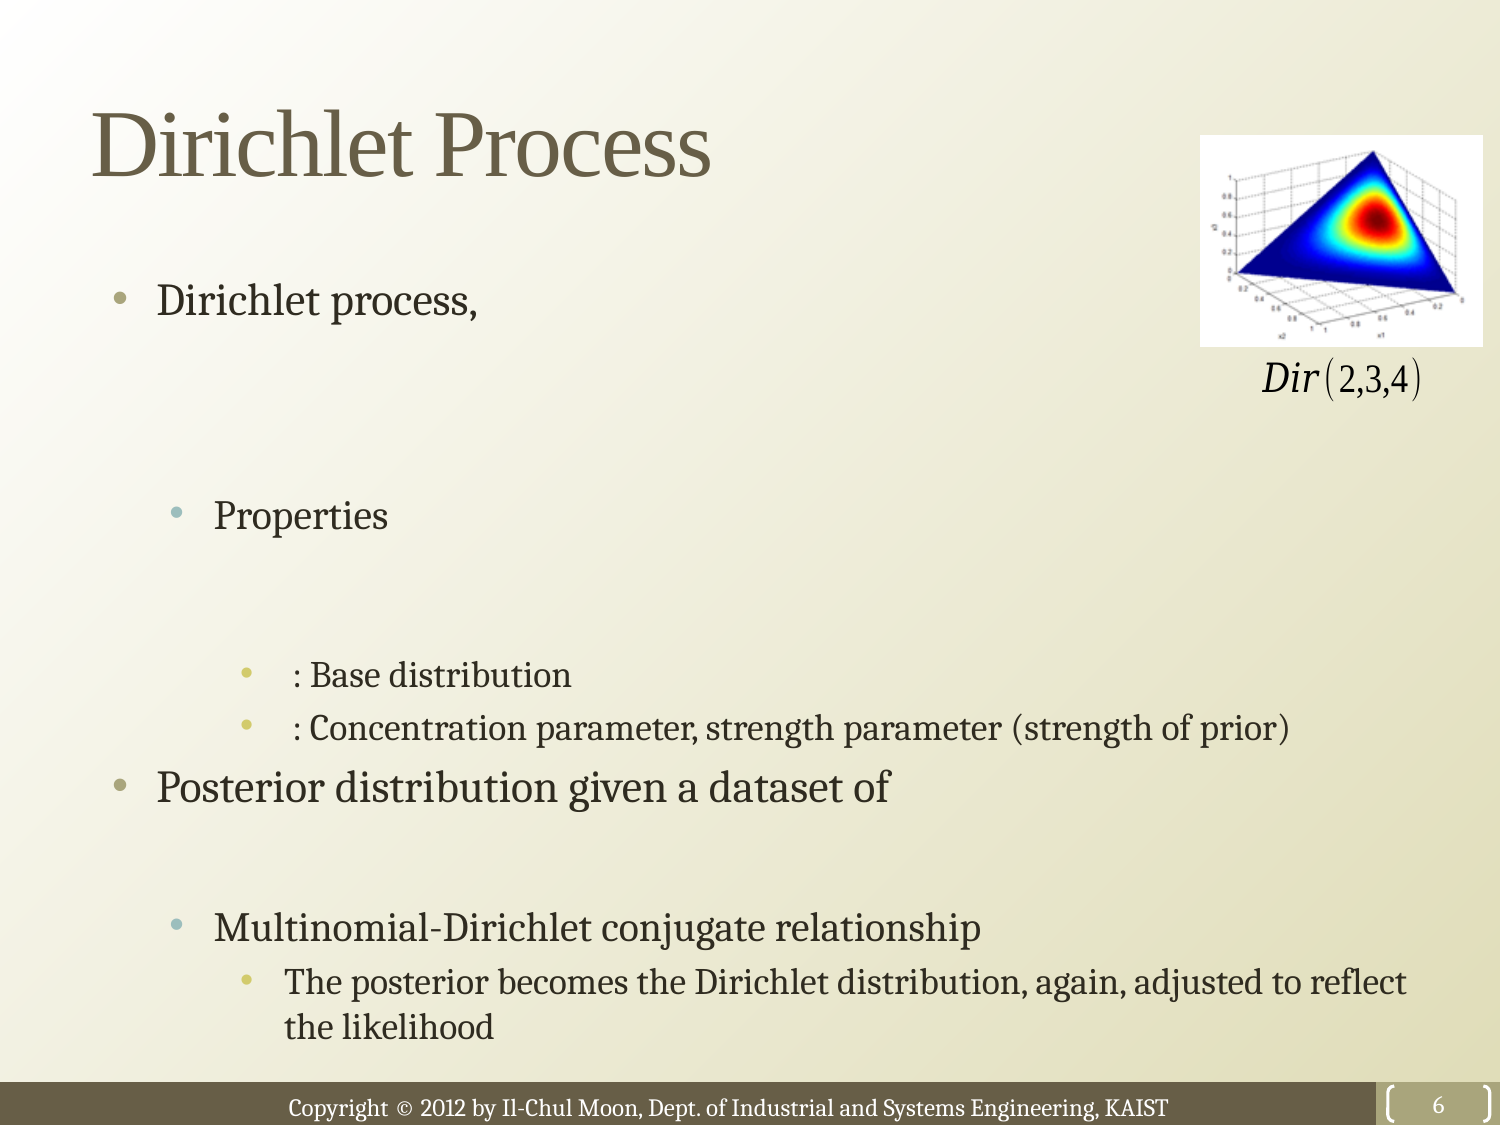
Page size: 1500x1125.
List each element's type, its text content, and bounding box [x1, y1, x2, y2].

title Dirichlet Process [75, 45, 1459, 232]
slide_number 6 [1386, 1084, 1492, 1123]
picture [1199, 134, 1484, 347]
